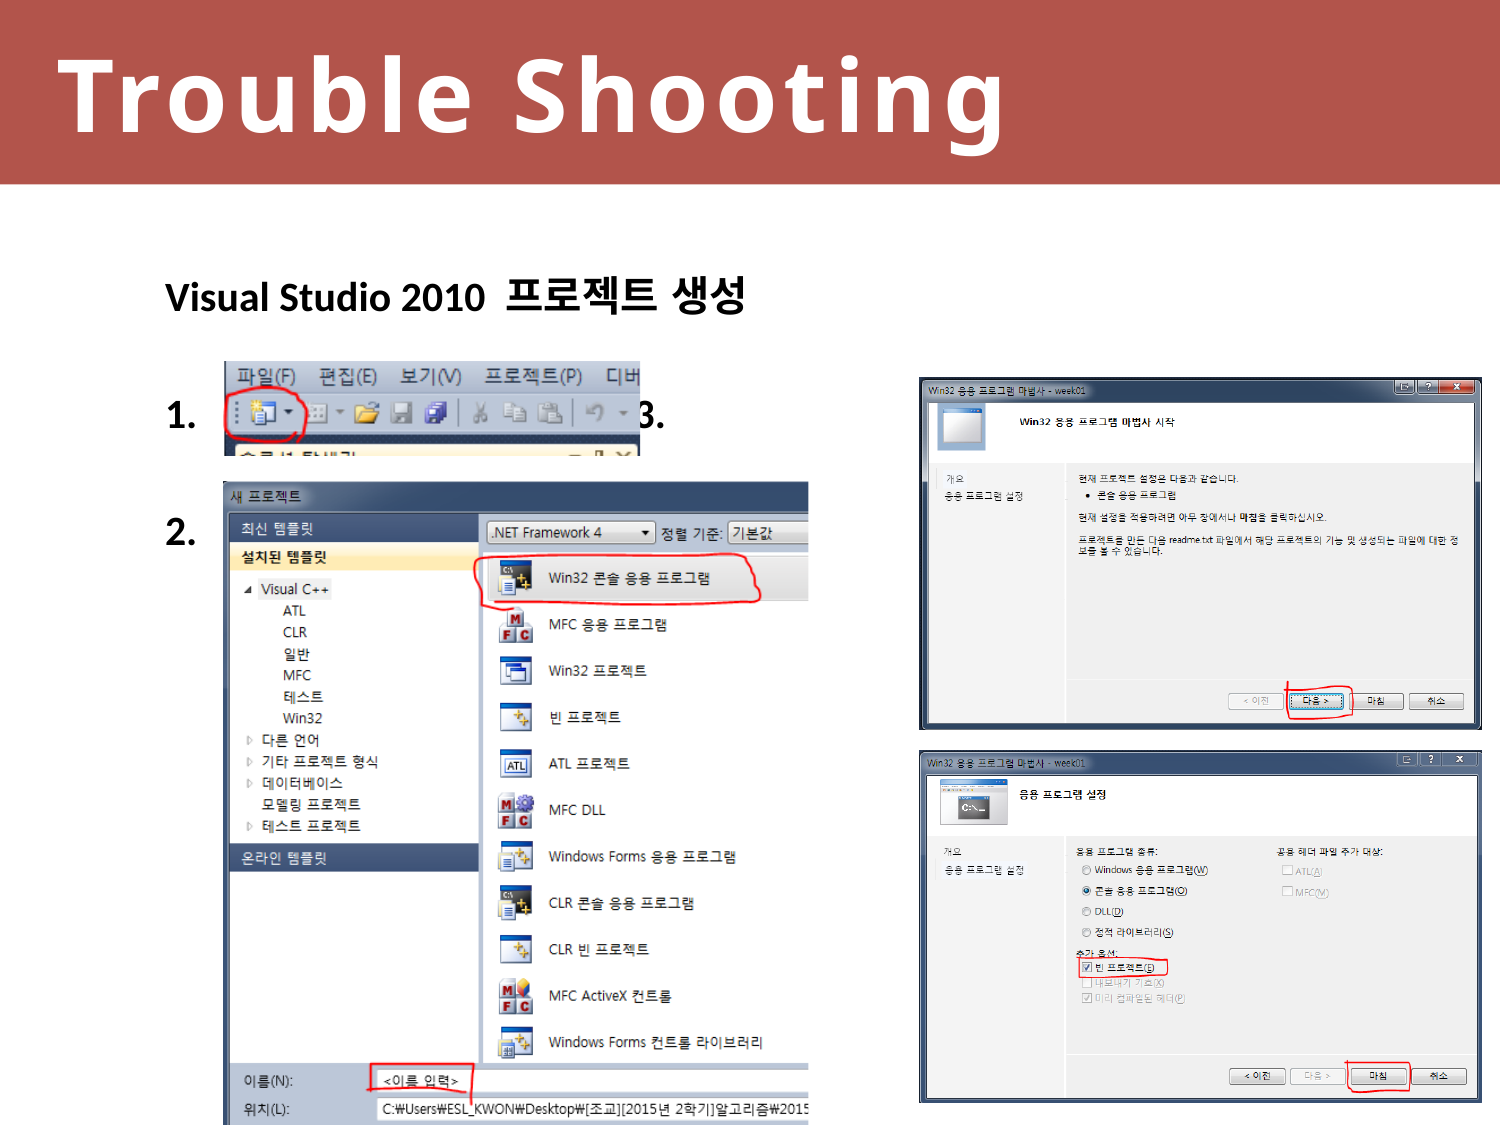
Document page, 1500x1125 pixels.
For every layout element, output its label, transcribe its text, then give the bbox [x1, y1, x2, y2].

text_box Trouble Shooting [41, 0, 1459, 185]
picture [223, 481, 809, 1125]
picture [223, 361, 641, 456]
picture [919, 750, 1482, 1103]
picture [919, 377, 1482, 730]
text_box Visual Studio 2010 프로젝트 생성 1. 3. 2. 4. [74, 262, 1425, 1005]
